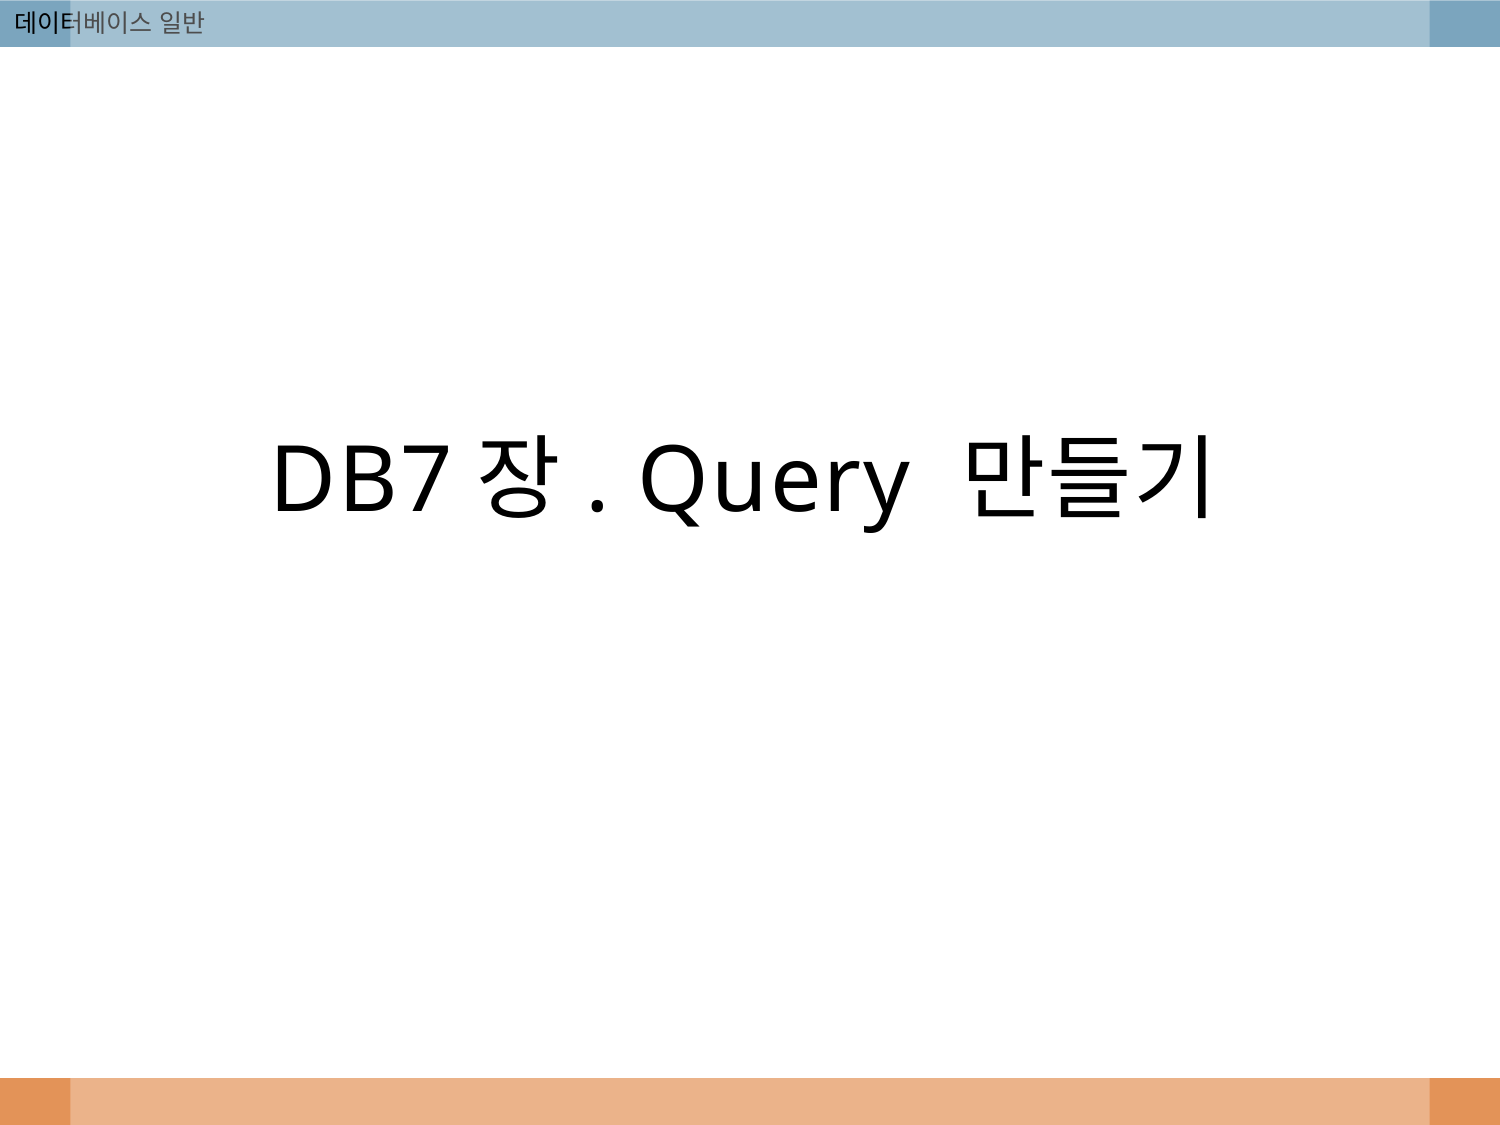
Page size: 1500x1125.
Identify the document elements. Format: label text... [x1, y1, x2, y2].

title DB7장. Query 만들기 [117, 351, 1372, 598]
